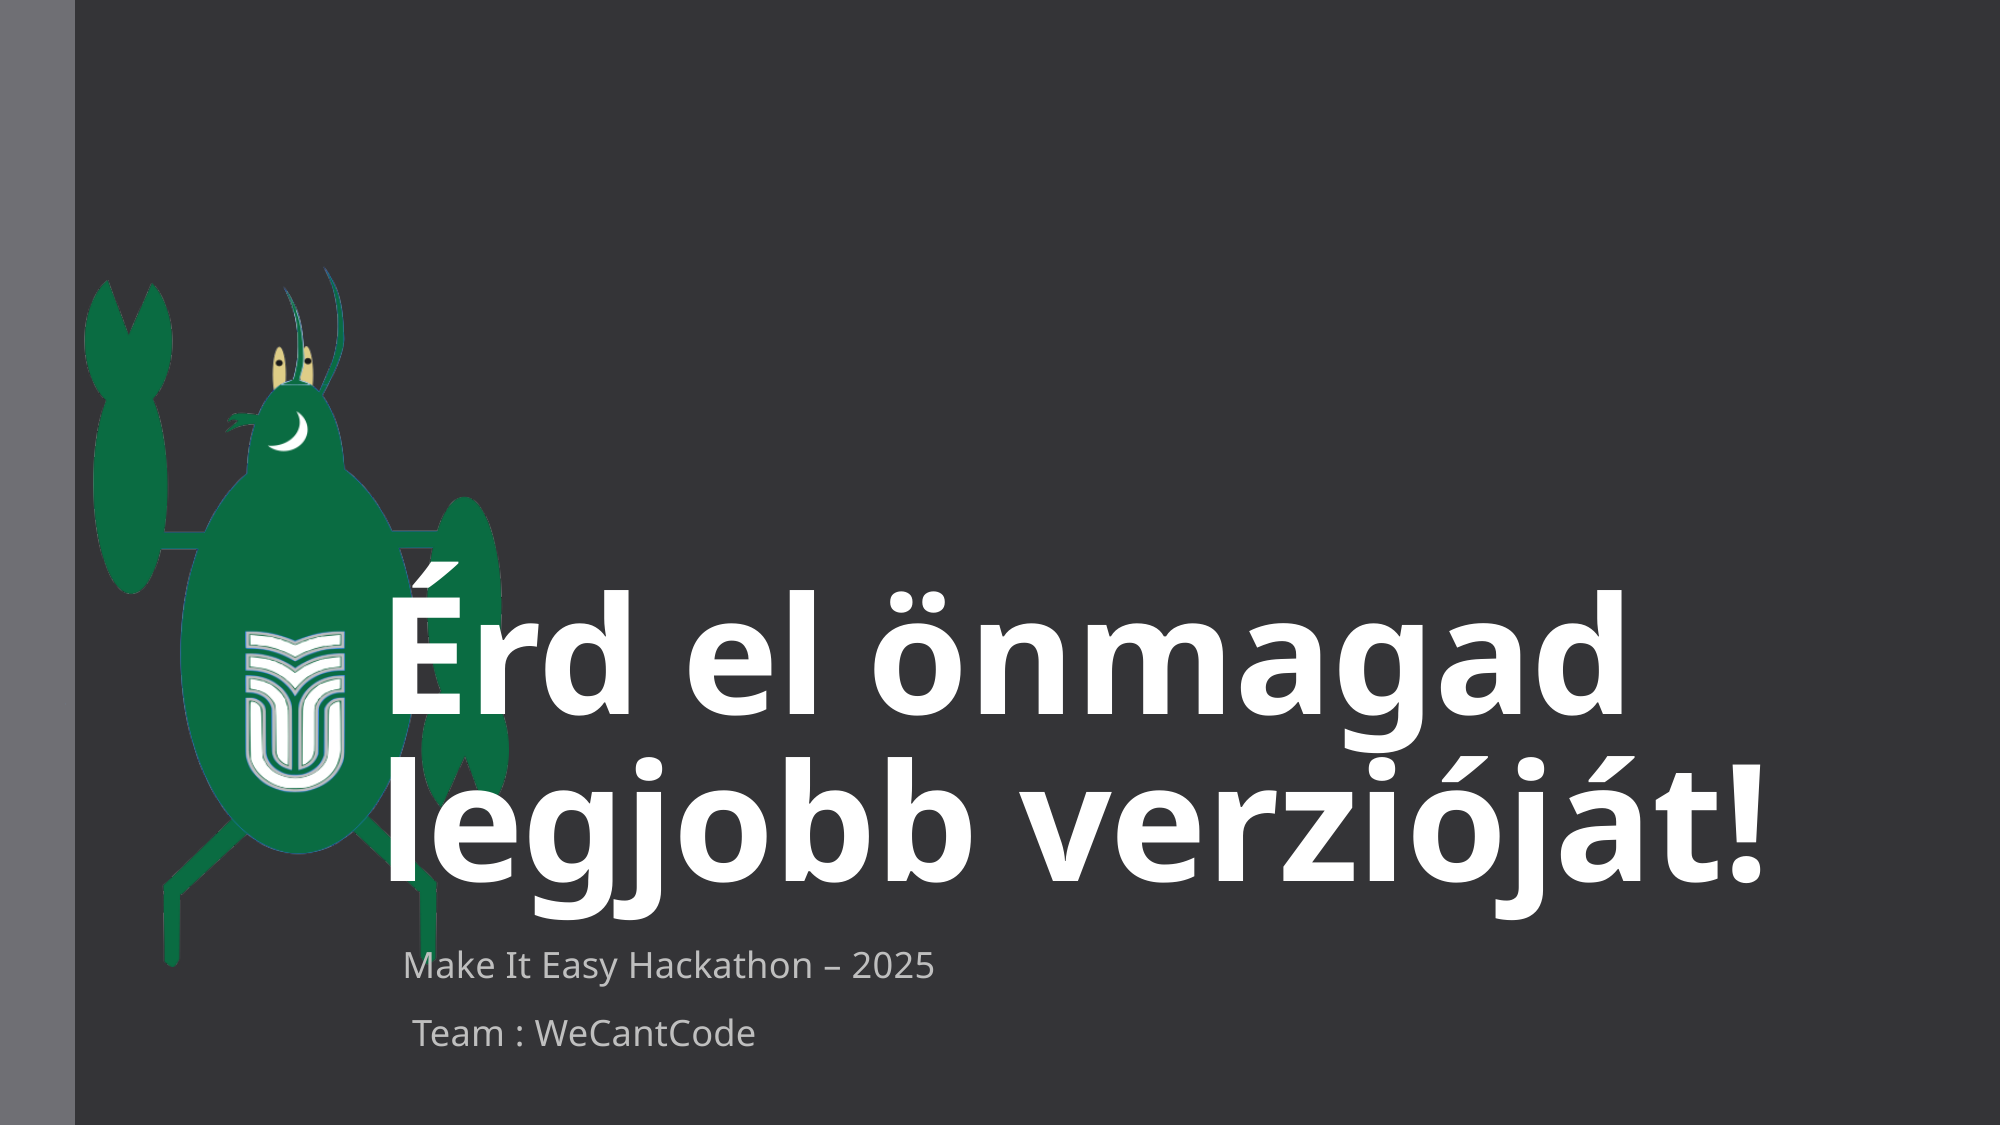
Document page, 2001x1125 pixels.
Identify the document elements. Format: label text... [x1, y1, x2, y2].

picture [64, 265, 509, 967]
subtitle Make It Easy Hackathon – 2025 Team : WeCantCode [387, 938, 1888, 1063]
title Érd el önmagad legjobb verzióját! [516, 461, 1864, 922]
